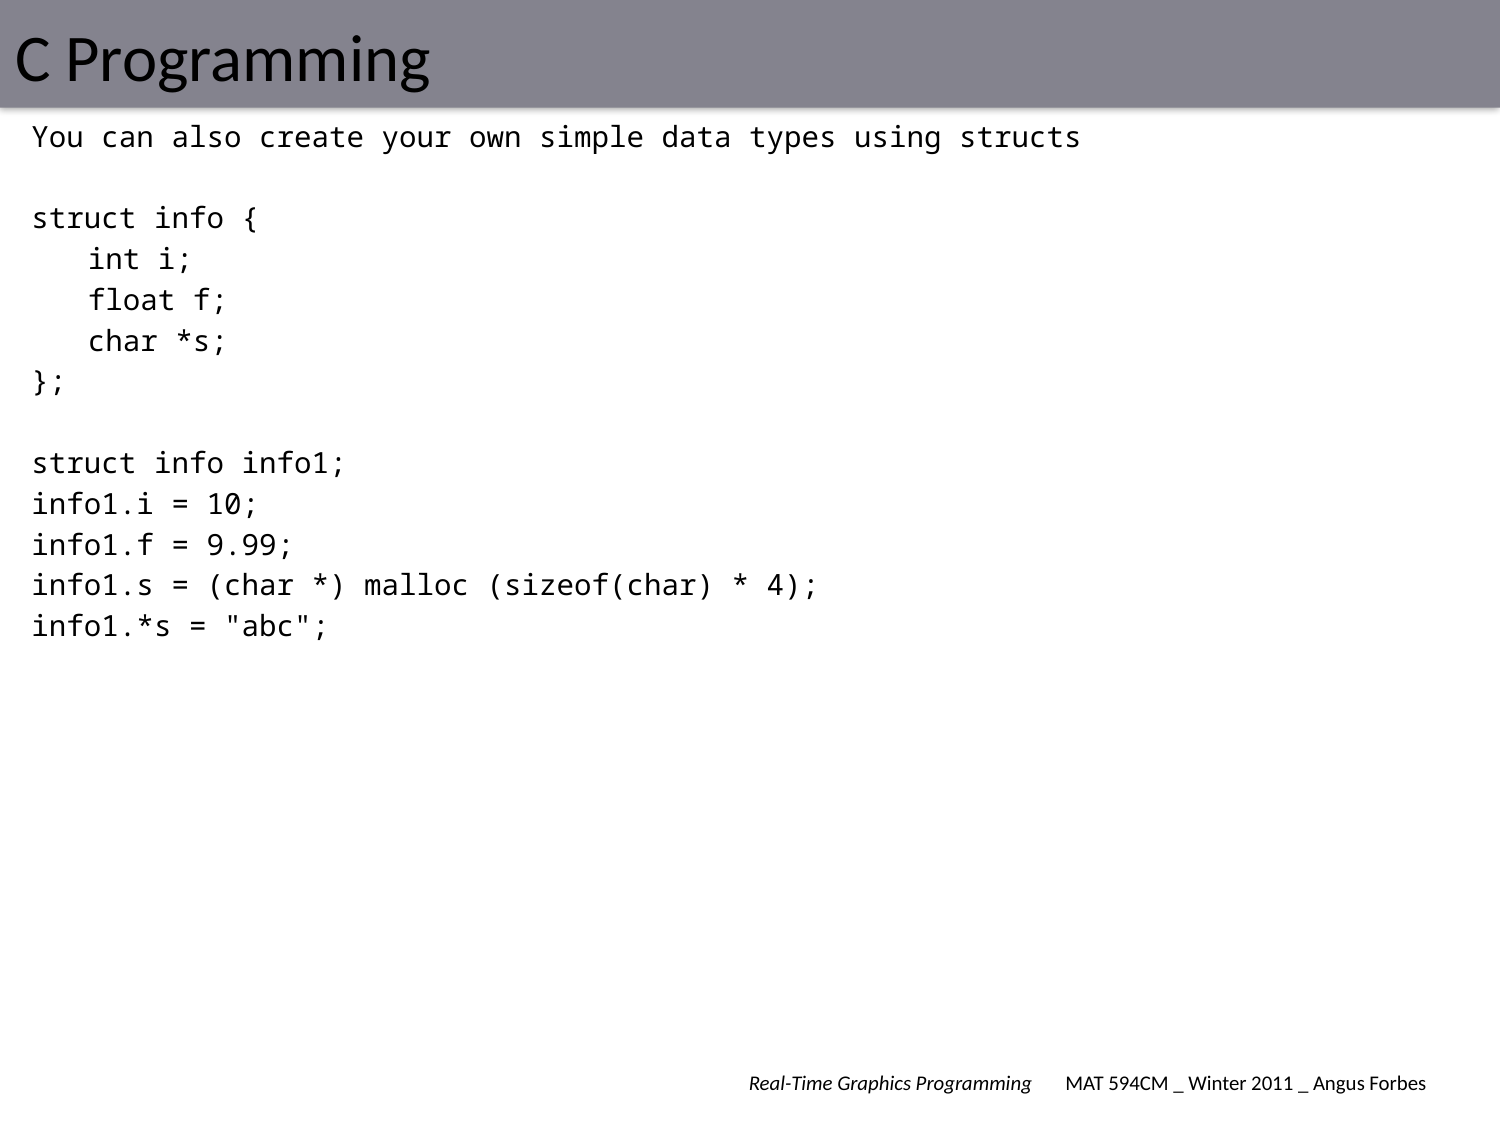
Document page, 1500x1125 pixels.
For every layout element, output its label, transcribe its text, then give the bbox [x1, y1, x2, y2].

title C Programming [0, 0, 1500, 111]
list You can also create your own simple data types using structs struct info { int i; float f; char *s; }; struct info info1; info1.i = 10; info1.f = 9.99; info1.s = (char *) malloc (sizeof(char) * 4); info1.*s = "abc"; [16, 110, 1483, 1063]
